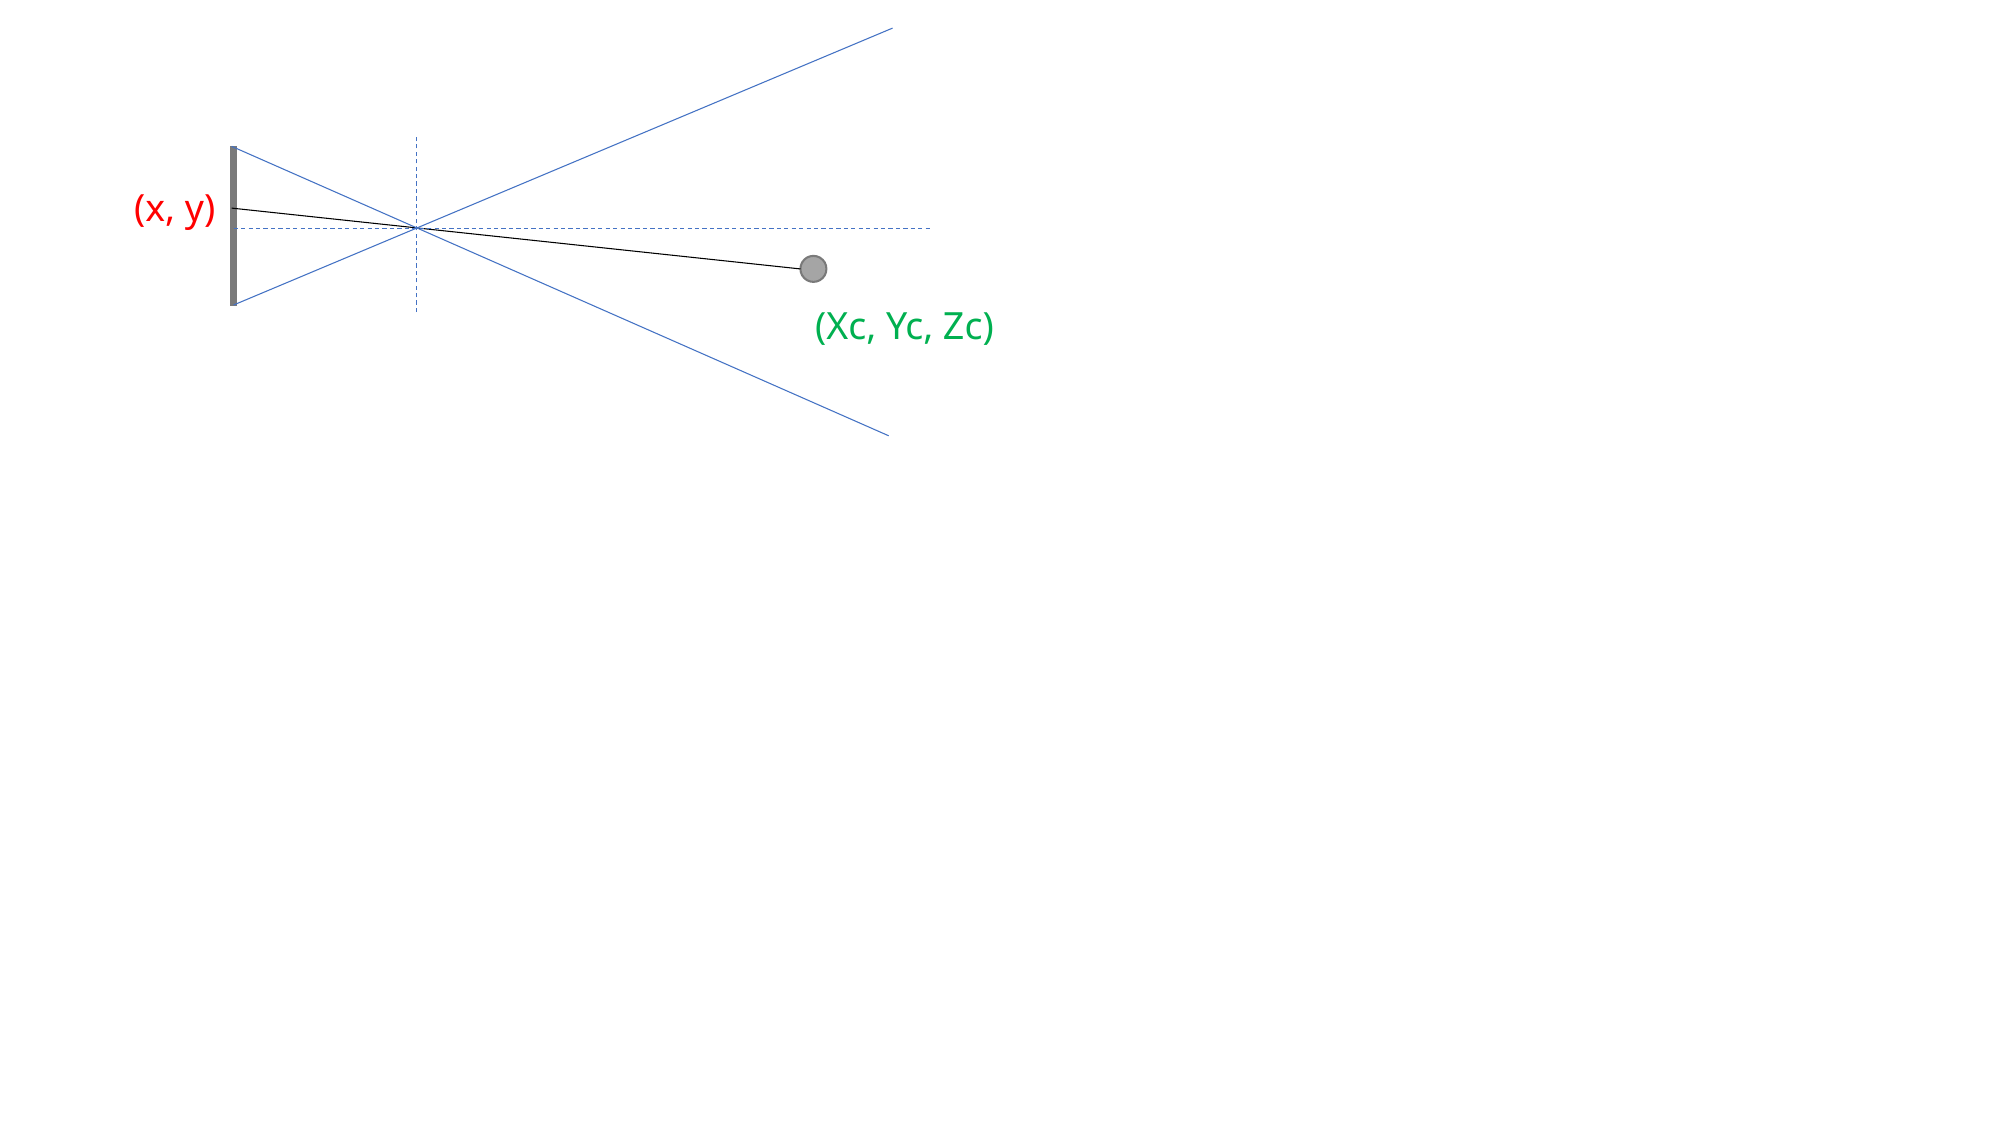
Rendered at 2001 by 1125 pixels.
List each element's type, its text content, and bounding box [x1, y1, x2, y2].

text_box (Xc, Yc, Zc) [889, 294, 1009, 355]
text_box (x, y) [119, 176, 231, 237]
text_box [233, 28, 893, 306]
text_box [231, 146, 889, 436]
